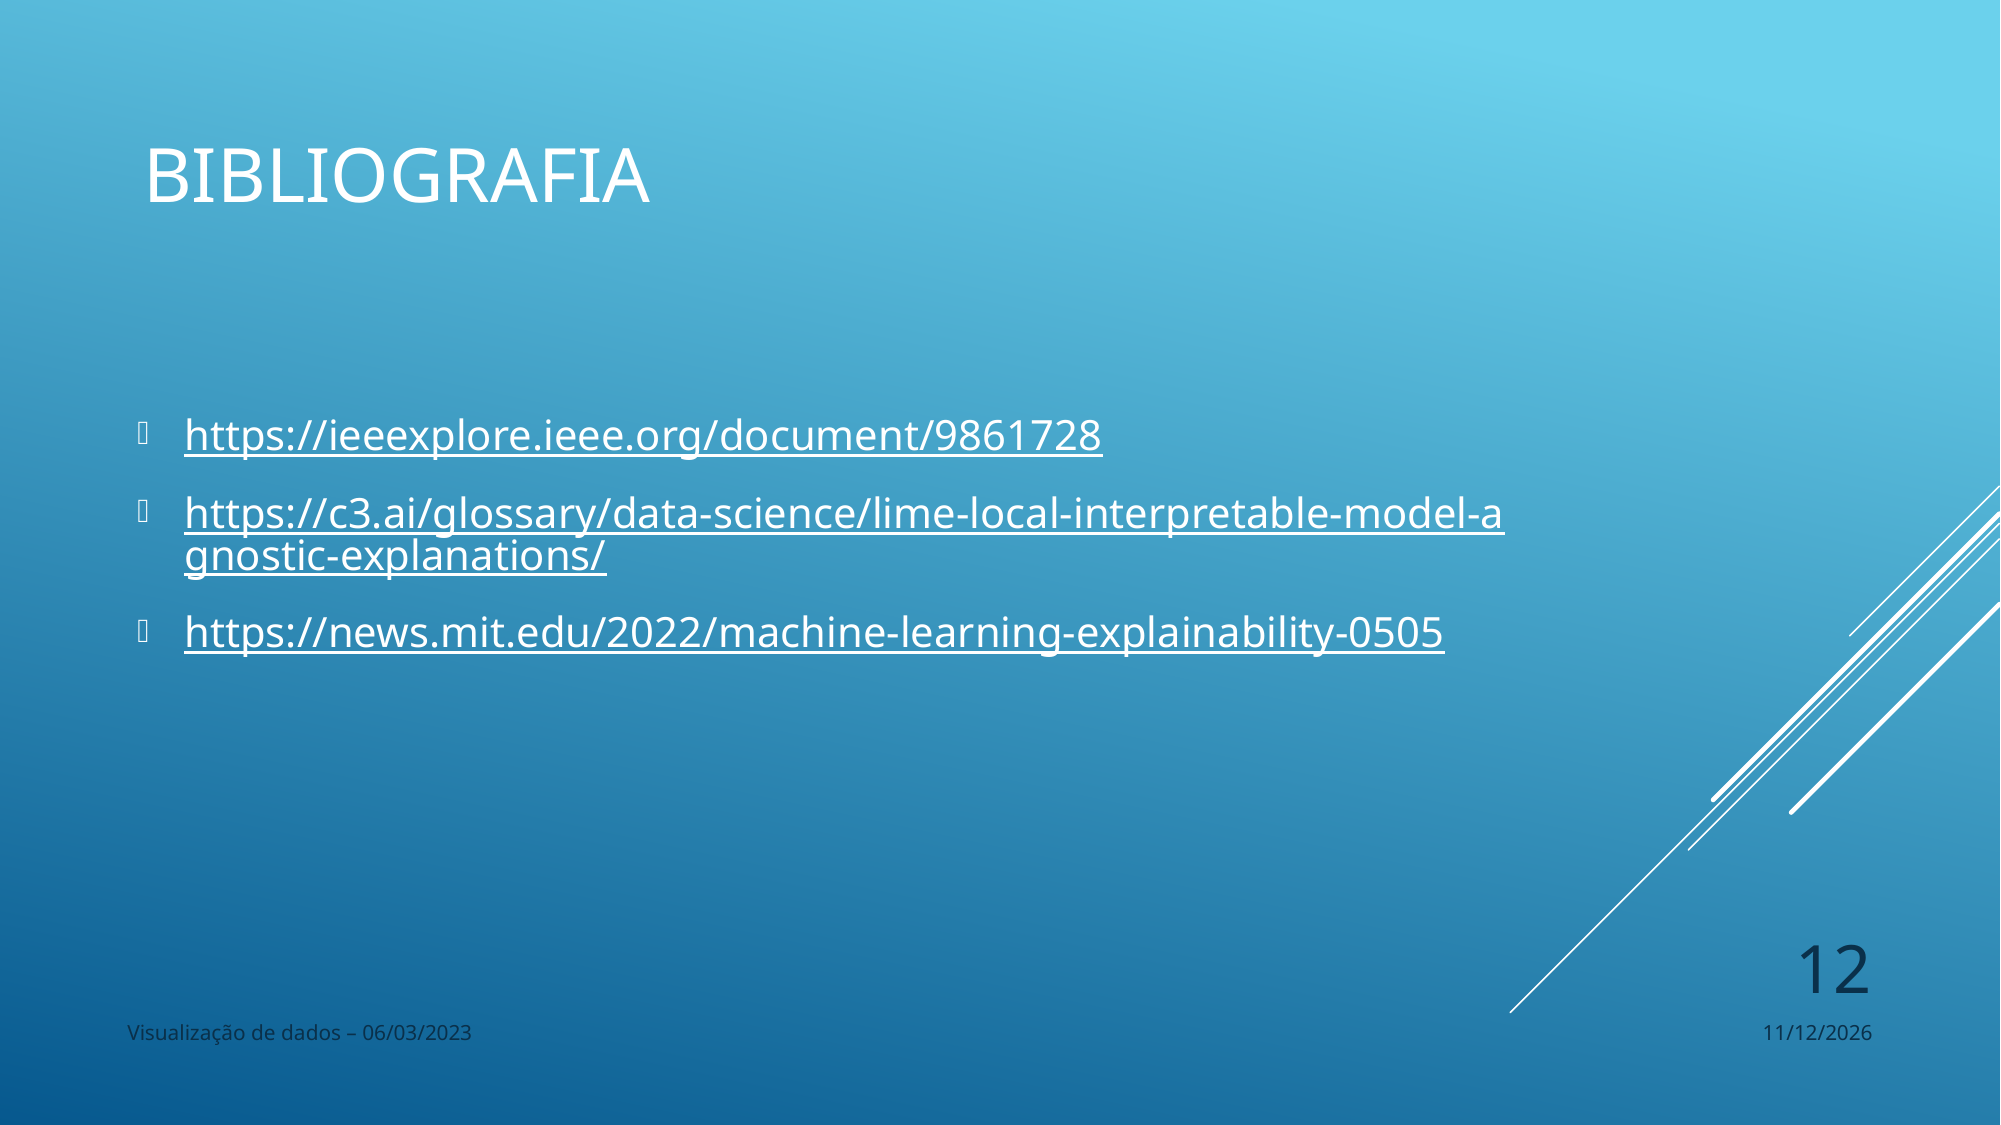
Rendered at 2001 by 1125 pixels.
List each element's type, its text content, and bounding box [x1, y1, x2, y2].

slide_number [1624, 1012, 1888, 1073]
footer Visualização de dados – 06/03/2023 [112, 1012, 1350, 1073]
title Bibliografia [128, 48, 1529, 296]
list https://ieeexplore.ieee.org/document/9861728 https://c3.ai/glossary/data-science/lime-local-interpretable-model-agnostic-explanations/ https://news.mit.edu/2022/machine-learning-explainability-0505​ [122, 218, 1523, 812]
slide_number 12 [1700, 915, 1888, 1025]
